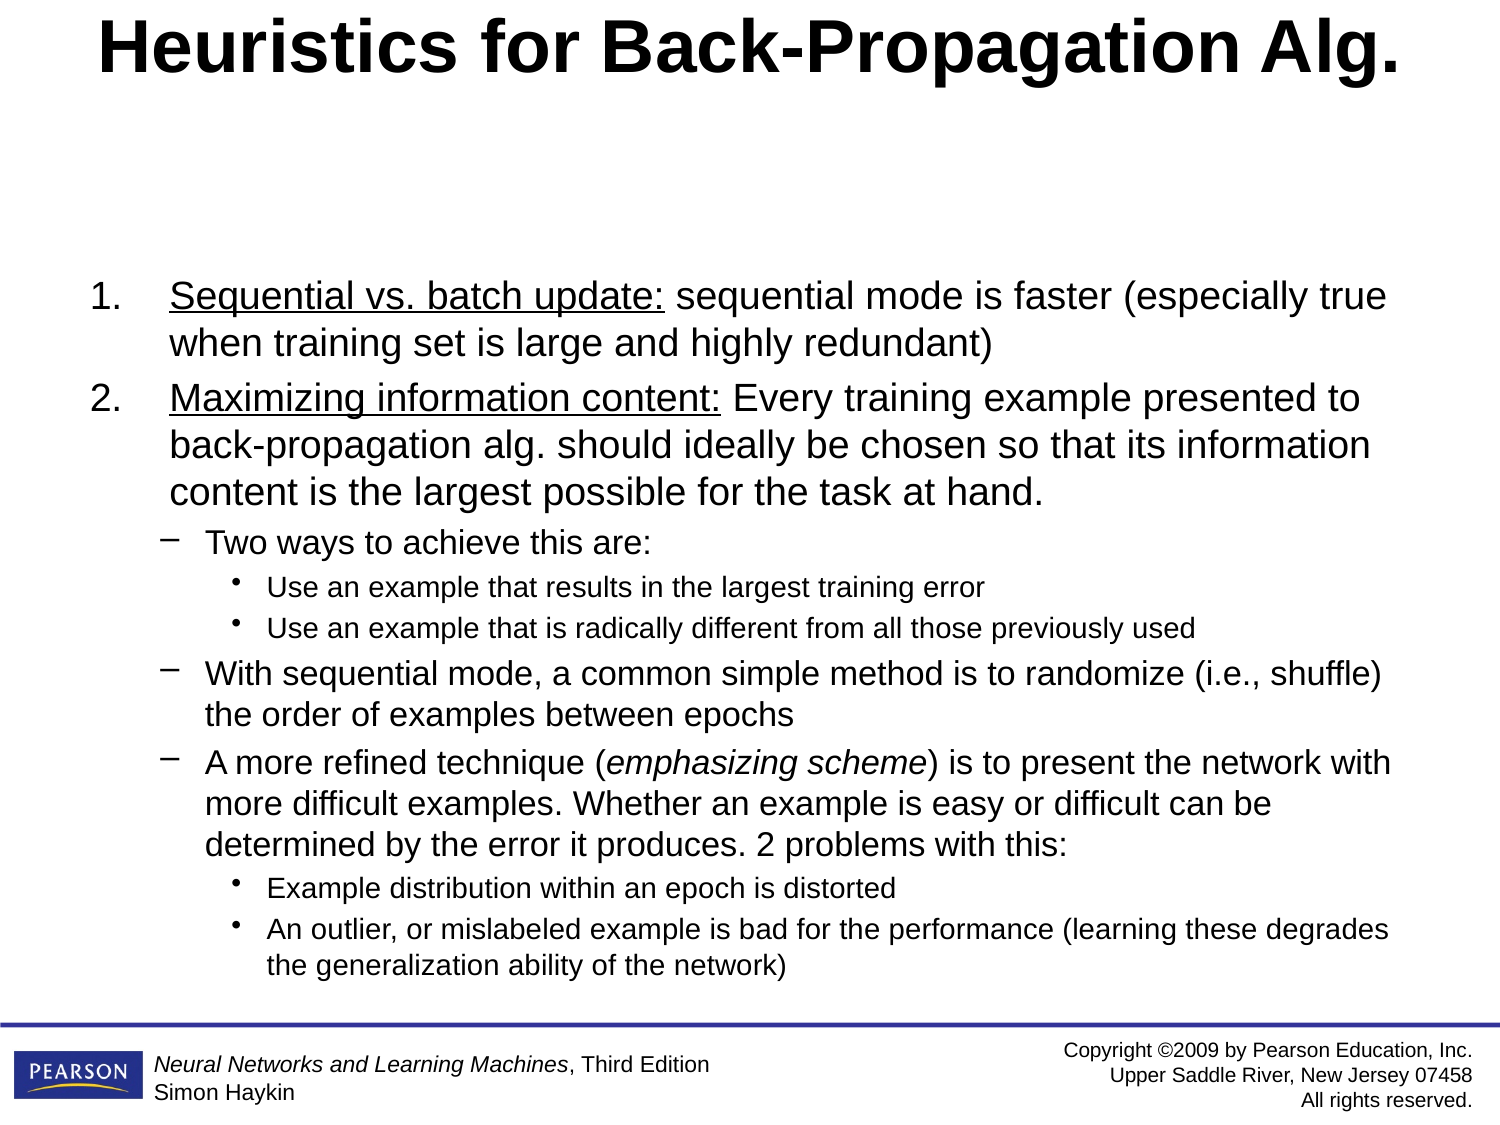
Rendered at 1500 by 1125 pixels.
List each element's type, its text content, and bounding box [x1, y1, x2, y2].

list Sequential vs. batch update: sequential mode is faster (especially true when training set is large and highly redundant) Maximizing information content: Every training example presented to back-propagation alg. should ideally be chosen so that its information content is the largest possible for the task at hand. Two ways to achieve this are: Use an example that results in the largest training error Use an example that is radically different from all those previously used With sequential mode, a common simple method is to randomize (i.e., shuffle) the order of examples between epochs A more refined technique (emphasizing scheme) is to present the network with more difficult examples. Whether an example is easy or difficult can be determined by the error it produces. 2 problems with this: Example distribution within an epoch is distorted An outlier, or mislabeled example is bad for the performance (learning these degrades the generalization ability of the network) [75, 262, 1425, 1005]
title Heuristics for Back-Propagation Alg. [75, 50, 1425, 125]
picture [12, 1049, 144, 1100]
